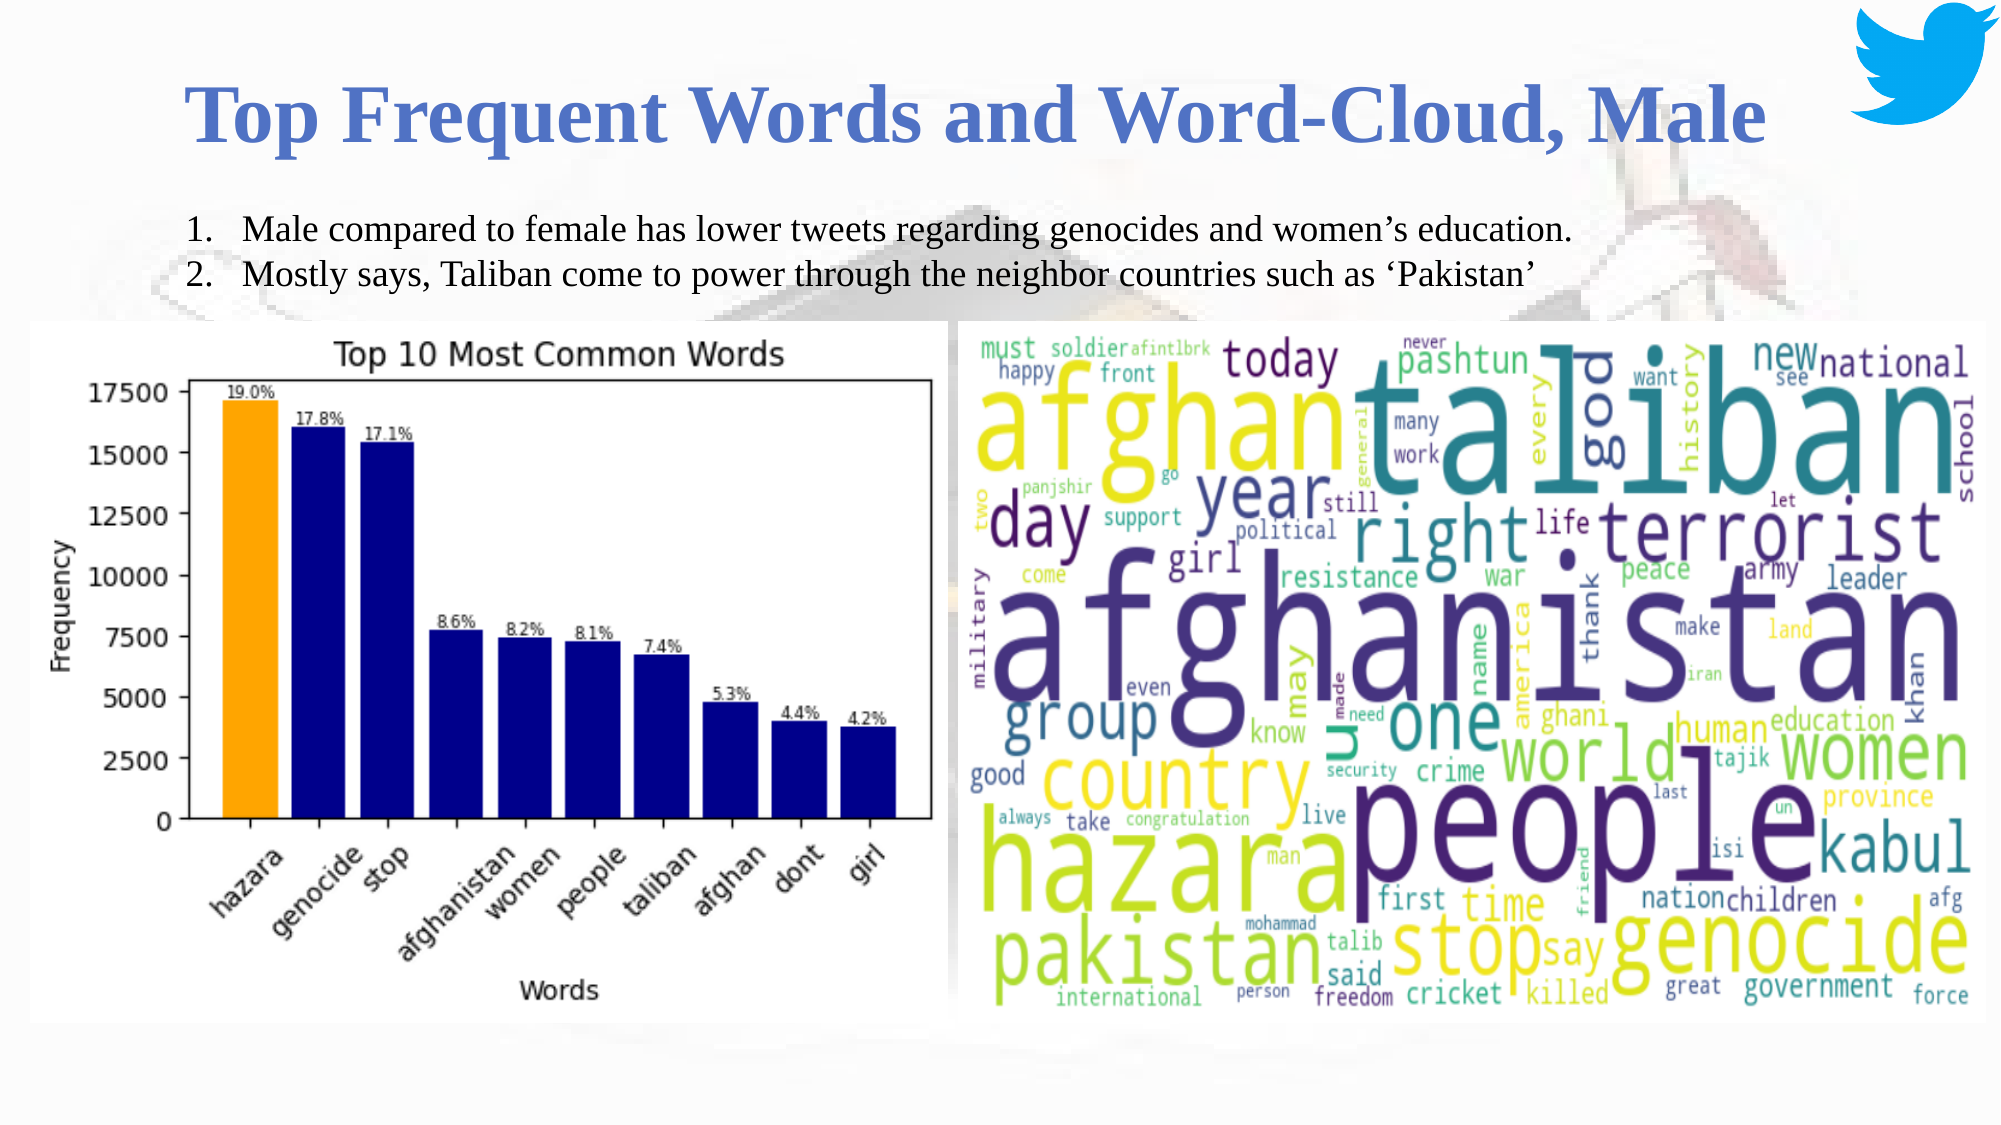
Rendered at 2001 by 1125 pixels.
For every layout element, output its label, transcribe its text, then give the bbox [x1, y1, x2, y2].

picture [1849, 0, 2000, 139]
picture [30, 321, 948, 1023]
text_box Top Frequent Words and Word-Cloud, Male [88, 51, 1886, 167]
text_box Male compared to female has lower tweets regarding genocides and women’s education. Mostly says, Taliban come to power through the neighbor countries such as ‘Pakistan’ [170, 196, 1834, 302]
picture [958, 321, 1986, 1023]
